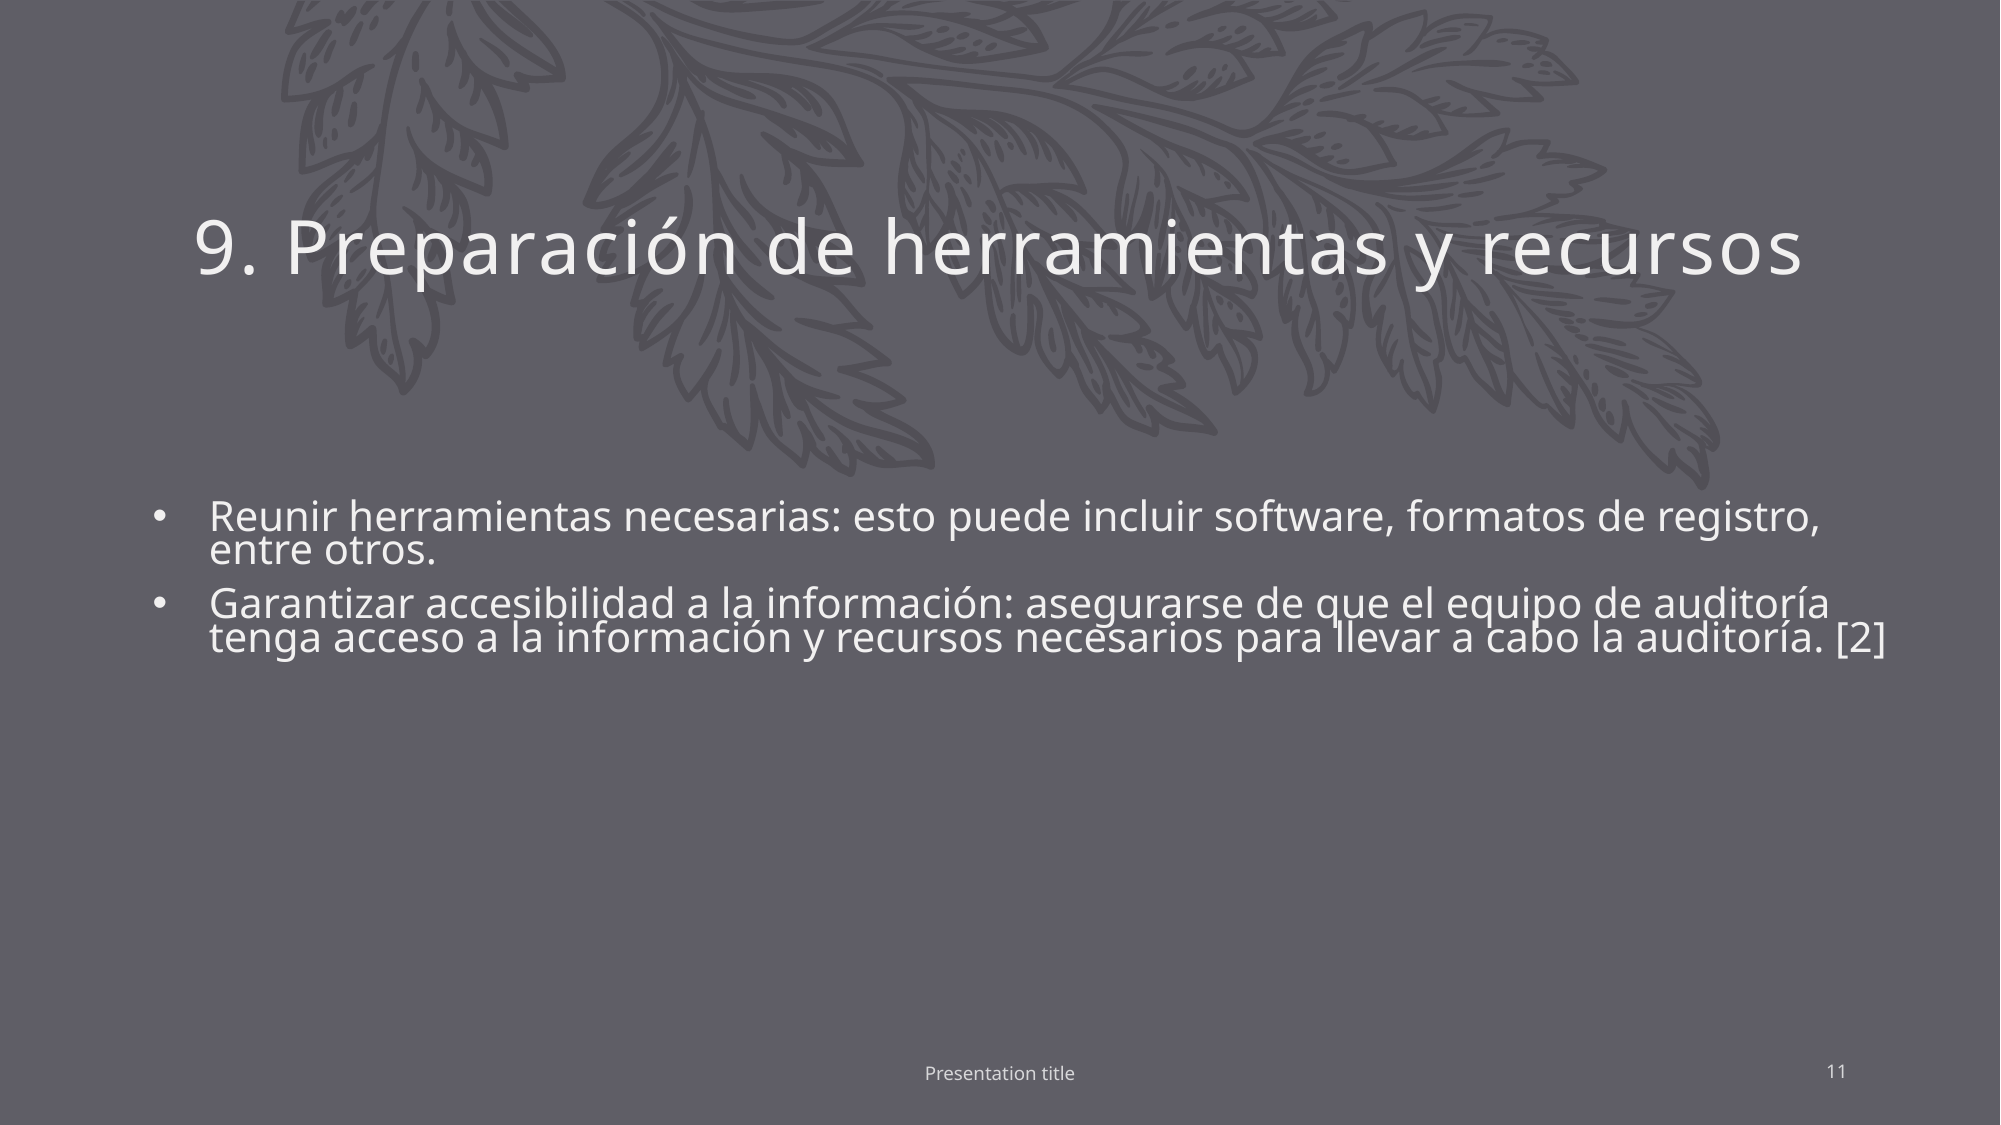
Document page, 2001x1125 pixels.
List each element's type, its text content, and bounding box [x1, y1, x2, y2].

list Reunir herramientas necesarias: esto puede incluir software, formatos de registro, entre otros. Garantizar accesibilidad a la información: asegurarse de que el equipo de auditoría tenga acceso a la información y recursos necesarios para llevar a cabo la auditoría. [2] [137, 499, 1915, 746]
title 9. Preparación de herramientas y recursos [137, 182, 1863, 318]
slide_number 11 [1412, 1042, 1863, 1103]
footer Presentation title [662, 1042, 1338, 1103]
